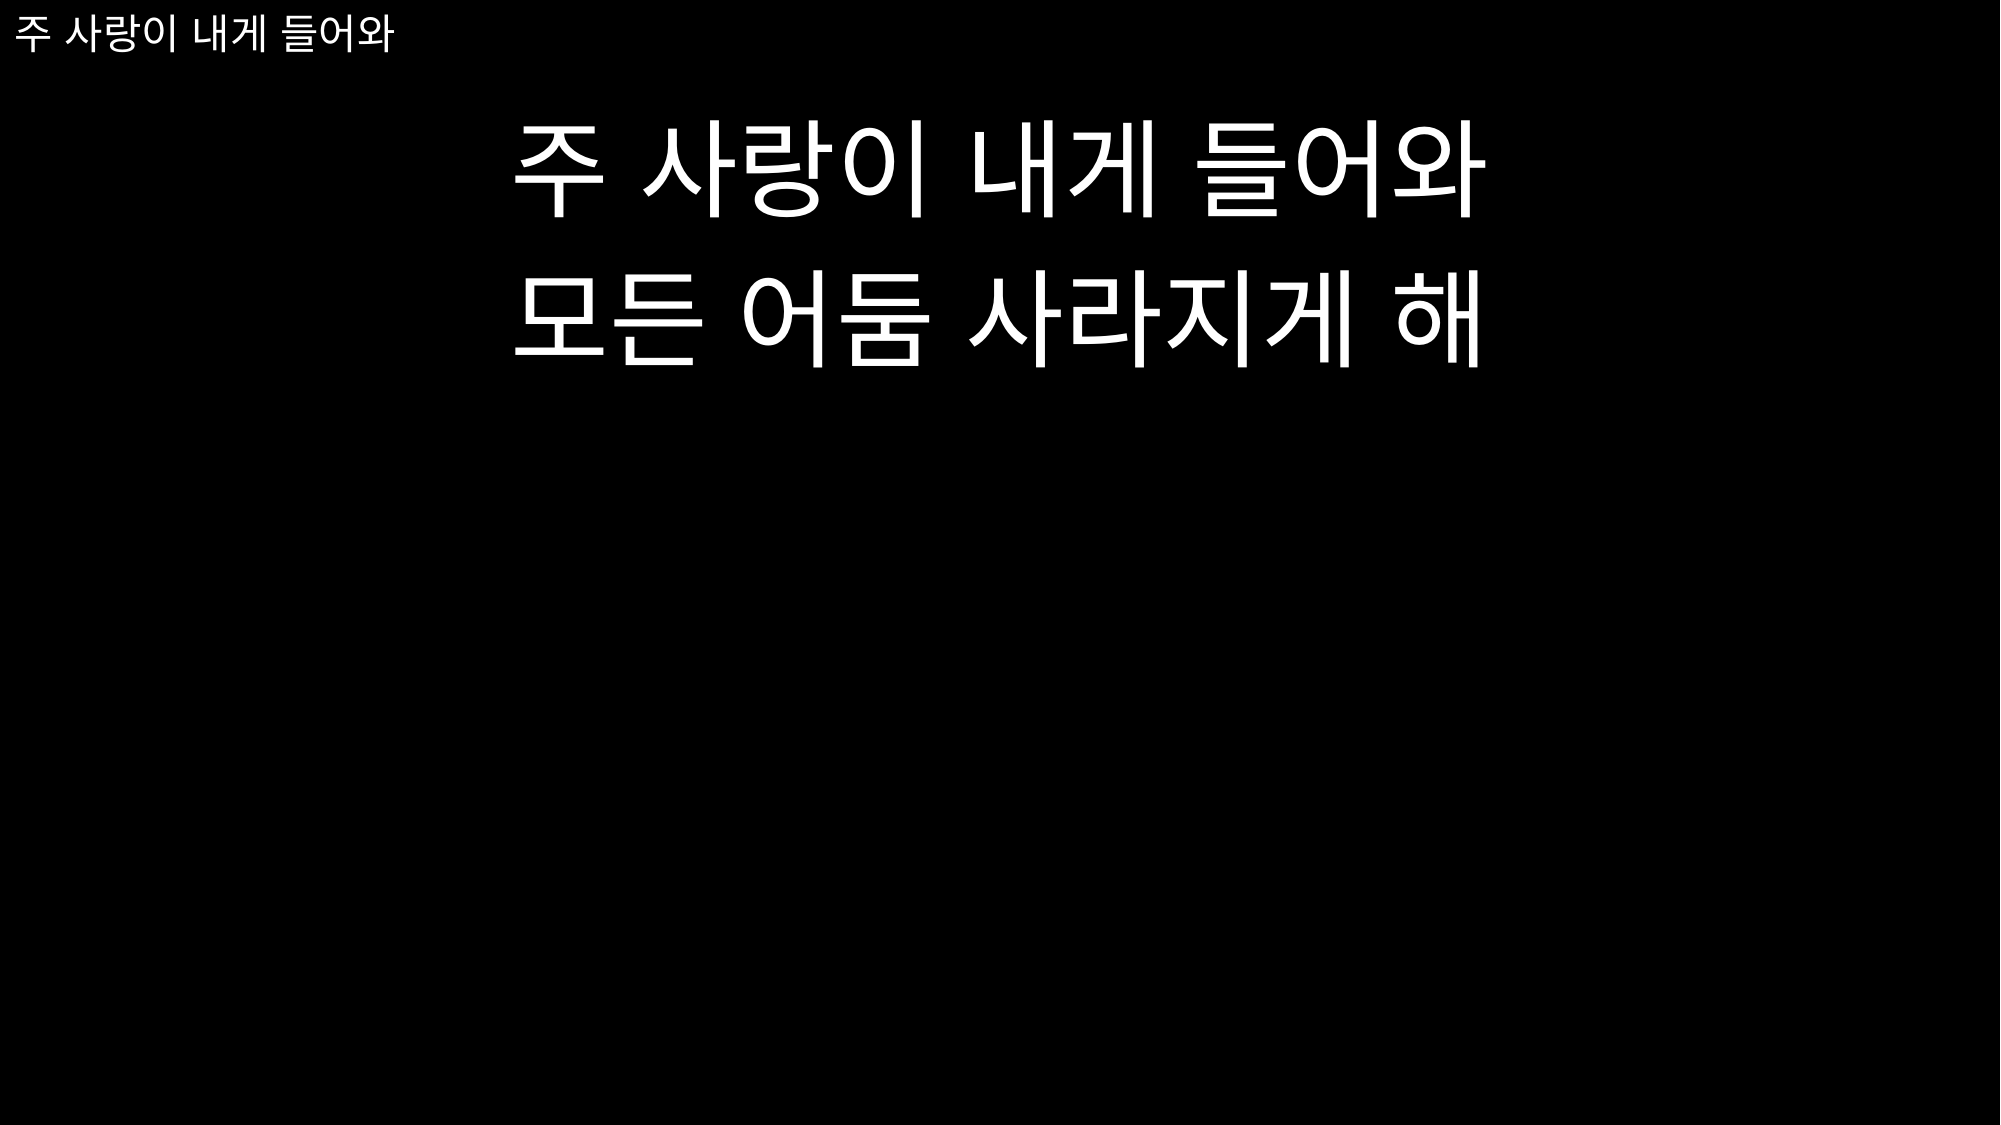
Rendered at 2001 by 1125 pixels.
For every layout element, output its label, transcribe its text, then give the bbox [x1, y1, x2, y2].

subtitle 주 사랑이 내게 들어와 모든 어둠 사라지게 해 [0, 3, 2000, 781]
